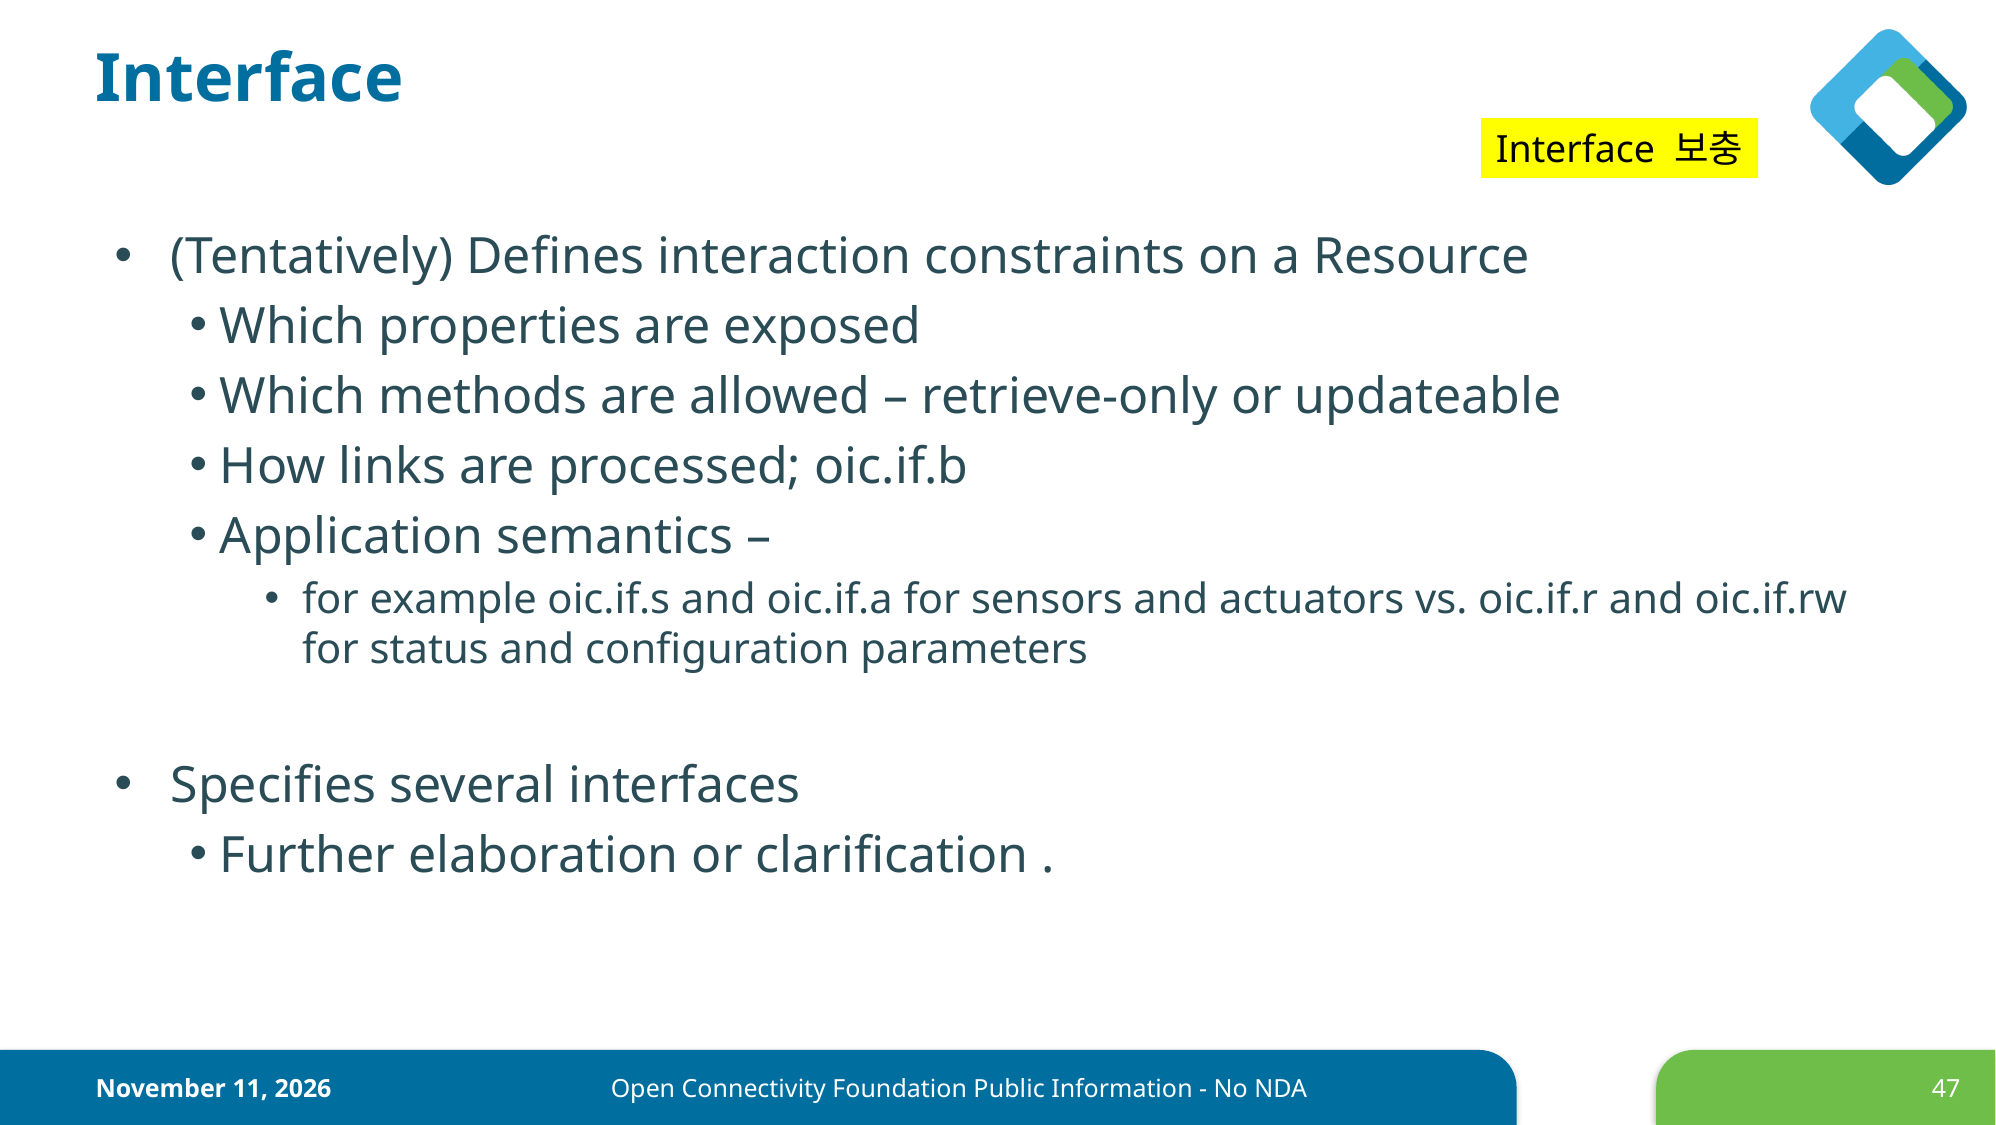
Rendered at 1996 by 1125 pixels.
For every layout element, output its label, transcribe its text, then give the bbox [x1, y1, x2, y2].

text_box Interface 보충 [1481, 118, 1759, 178]
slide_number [80, 1065, 462, 1109]
picture [1895, 114, 1967, 185]
title Interface [80, 15, 1770, 134]
slide_number 47 [1775, 1065, 1976, 1123]
footer Open Connectivity Foundation Public Information - No NDA [490, 1065, 1430, 1108]
text_box (Tentatively) Defines interaction constraints on a Resource Which properties are exposed Which methods are allowed – retrieve-only or updateable How links are processed; oic.if.b Application semantics – for example oic.if.s and oic.if.a for sensors and actuators vs. oic.if.r and oic.if.rw for status and configuration parameters Specifies several interfaces Further elaboration or clarification . [99, 216, 1896, 1025]
picture [1810, 29, 1967, 185]
